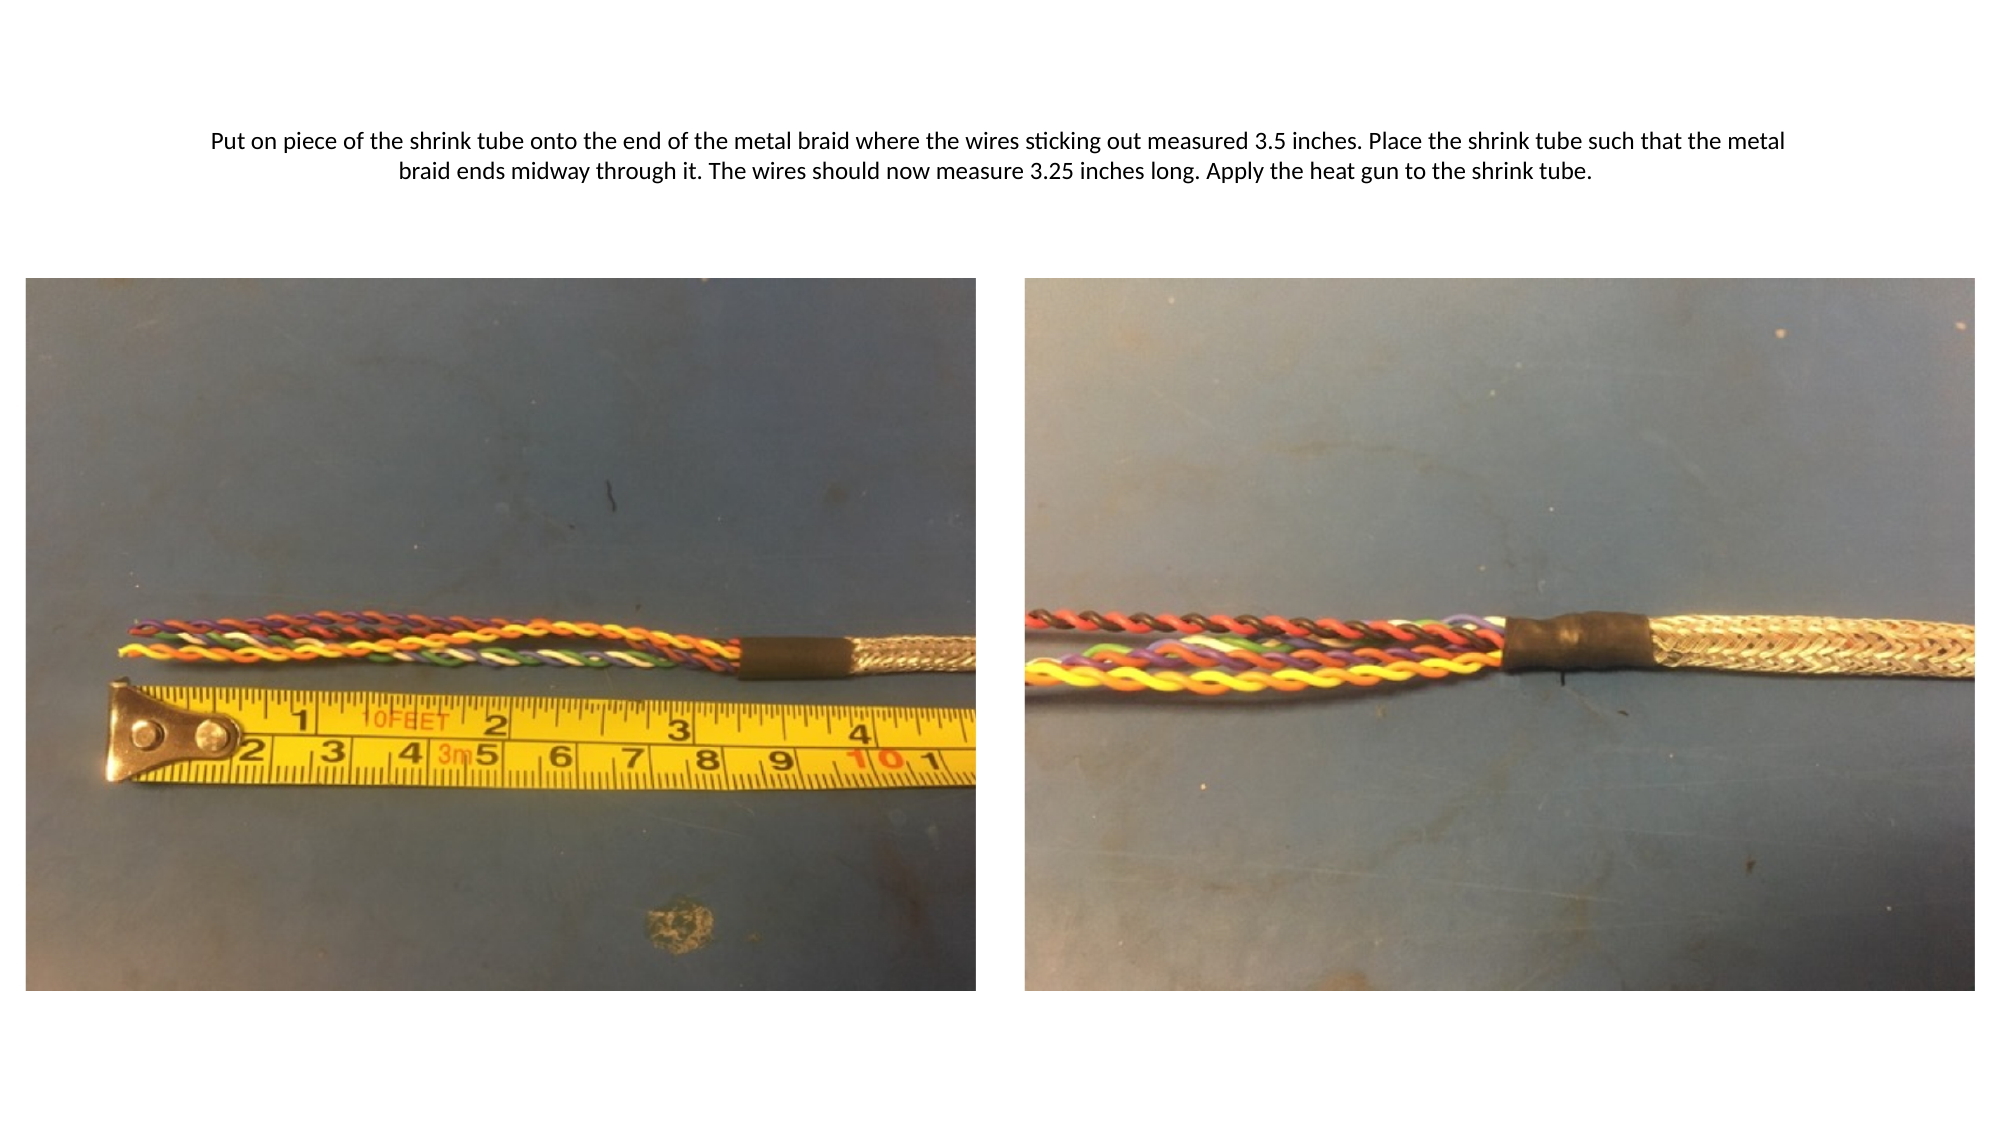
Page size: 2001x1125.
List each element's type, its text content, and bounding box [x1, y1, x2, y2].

picture [1026, 158, 1974, 1110]
text_box Put on piece of the shrink tube onto the end of the metal braid where the wires sticking out measured 3.5 inches. Place the shrink tube such that the metal braid ends midway through it. The wires should now measure 3.25 inches long. Apply the heat gun to the shrink tube. [176, 117, 1824, 192]
picture [27, 158, 975, 1110]
